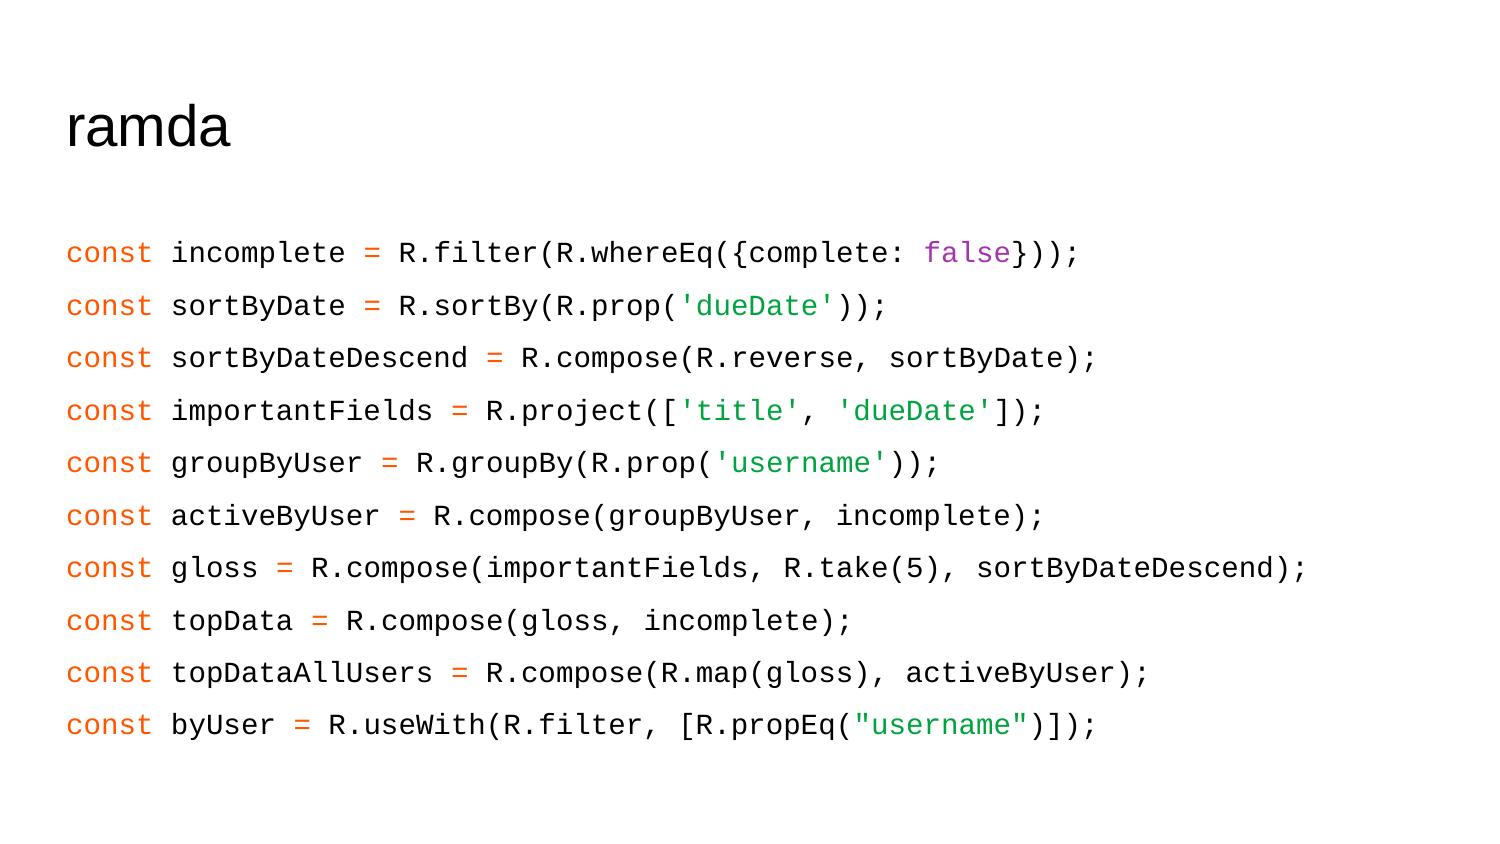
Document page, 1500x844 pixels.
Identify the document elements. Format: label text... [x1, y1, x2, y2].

text_box const incomplete = R.filter(R.whereEq({complete: false})); const sortByDate = R.sortBy(R.prop('dueDate')); const sortByDateDescend = R.compose(R.reverse, sortByDate); const importantFields = R.project(['title', 'dueDate']); const groupByUser = R.groupBy(R.prop('username')); const activeByUser = R.compose(groupByUser, incomplete); const gloss = R.compose(importantFields, R.take(5), sortByDateDescend); const topData = R.compose(gloss, incomplete); const topDataAllUsers = R.compose(R.map(gloss), activeByUser); const byUser = R.useWith(R.filter, [R.propEq("username")]); [51, 166, 1449, 790]
title ramda [51, 72, 1449, 166]
